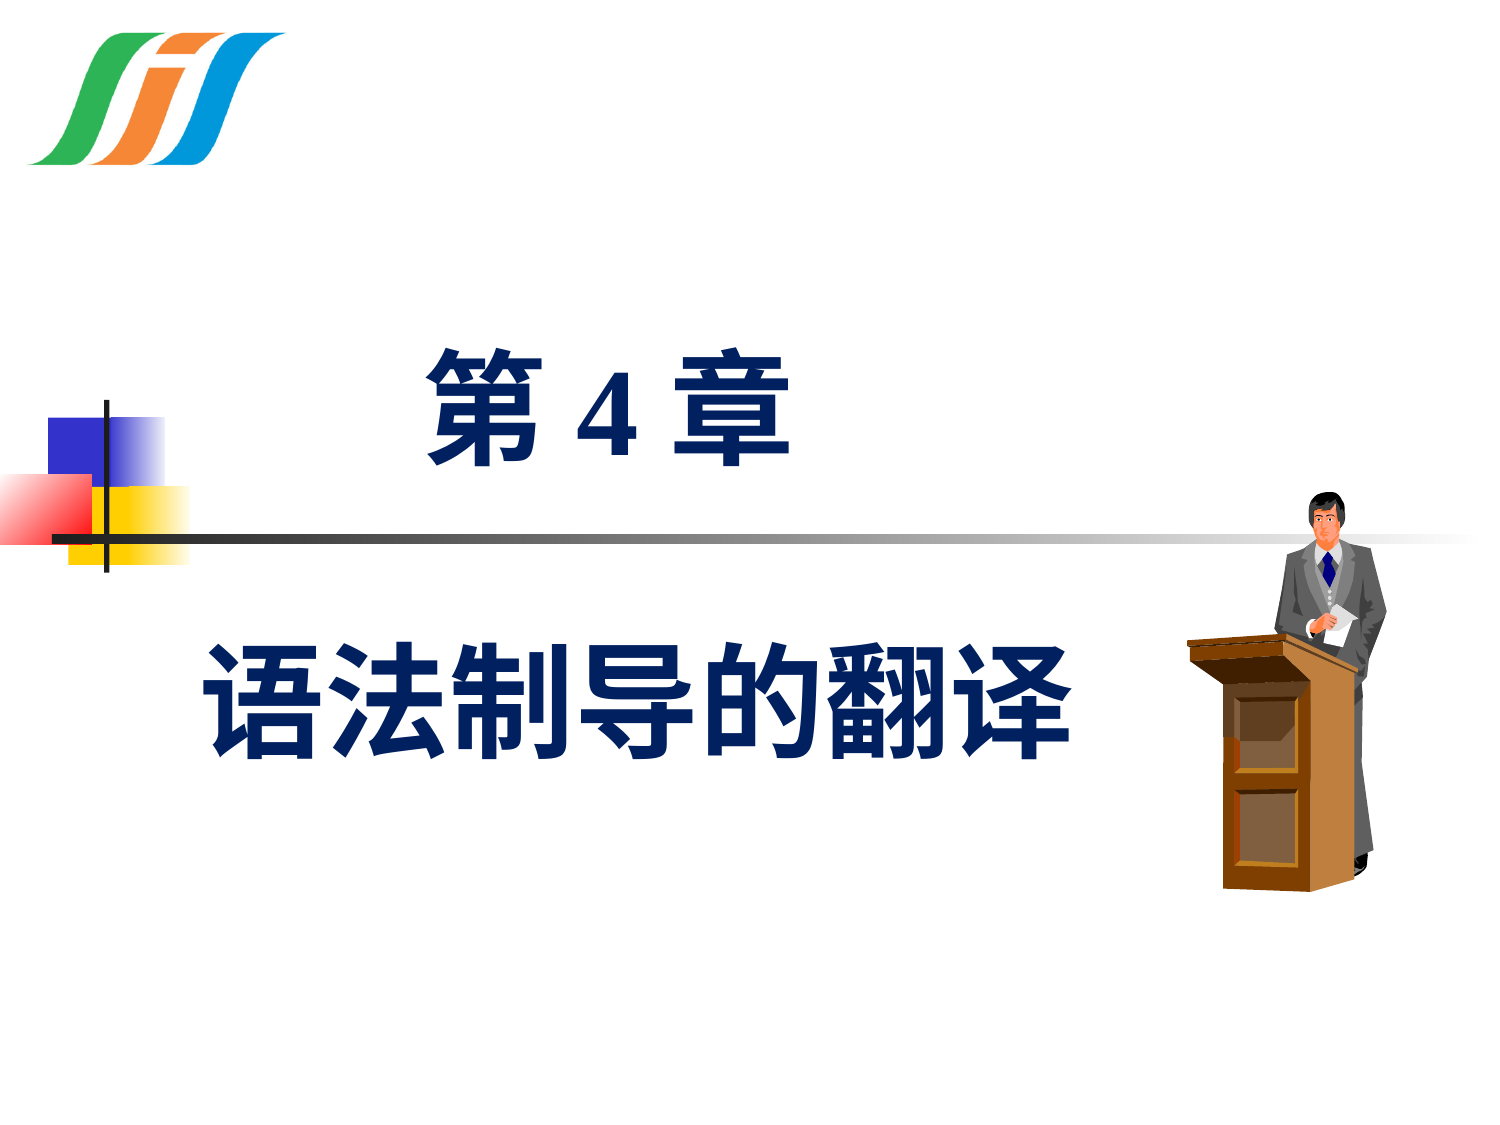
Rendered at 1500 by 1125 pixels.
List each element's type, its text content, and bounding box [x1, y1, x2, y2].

title 第4章 [153, 243, 1063, 488]
text_box 语法制导的翻译 [82, 566, 1186, 781]
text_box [1186, 491, 1388, 892]
picture [23, 30, 290, 169]
